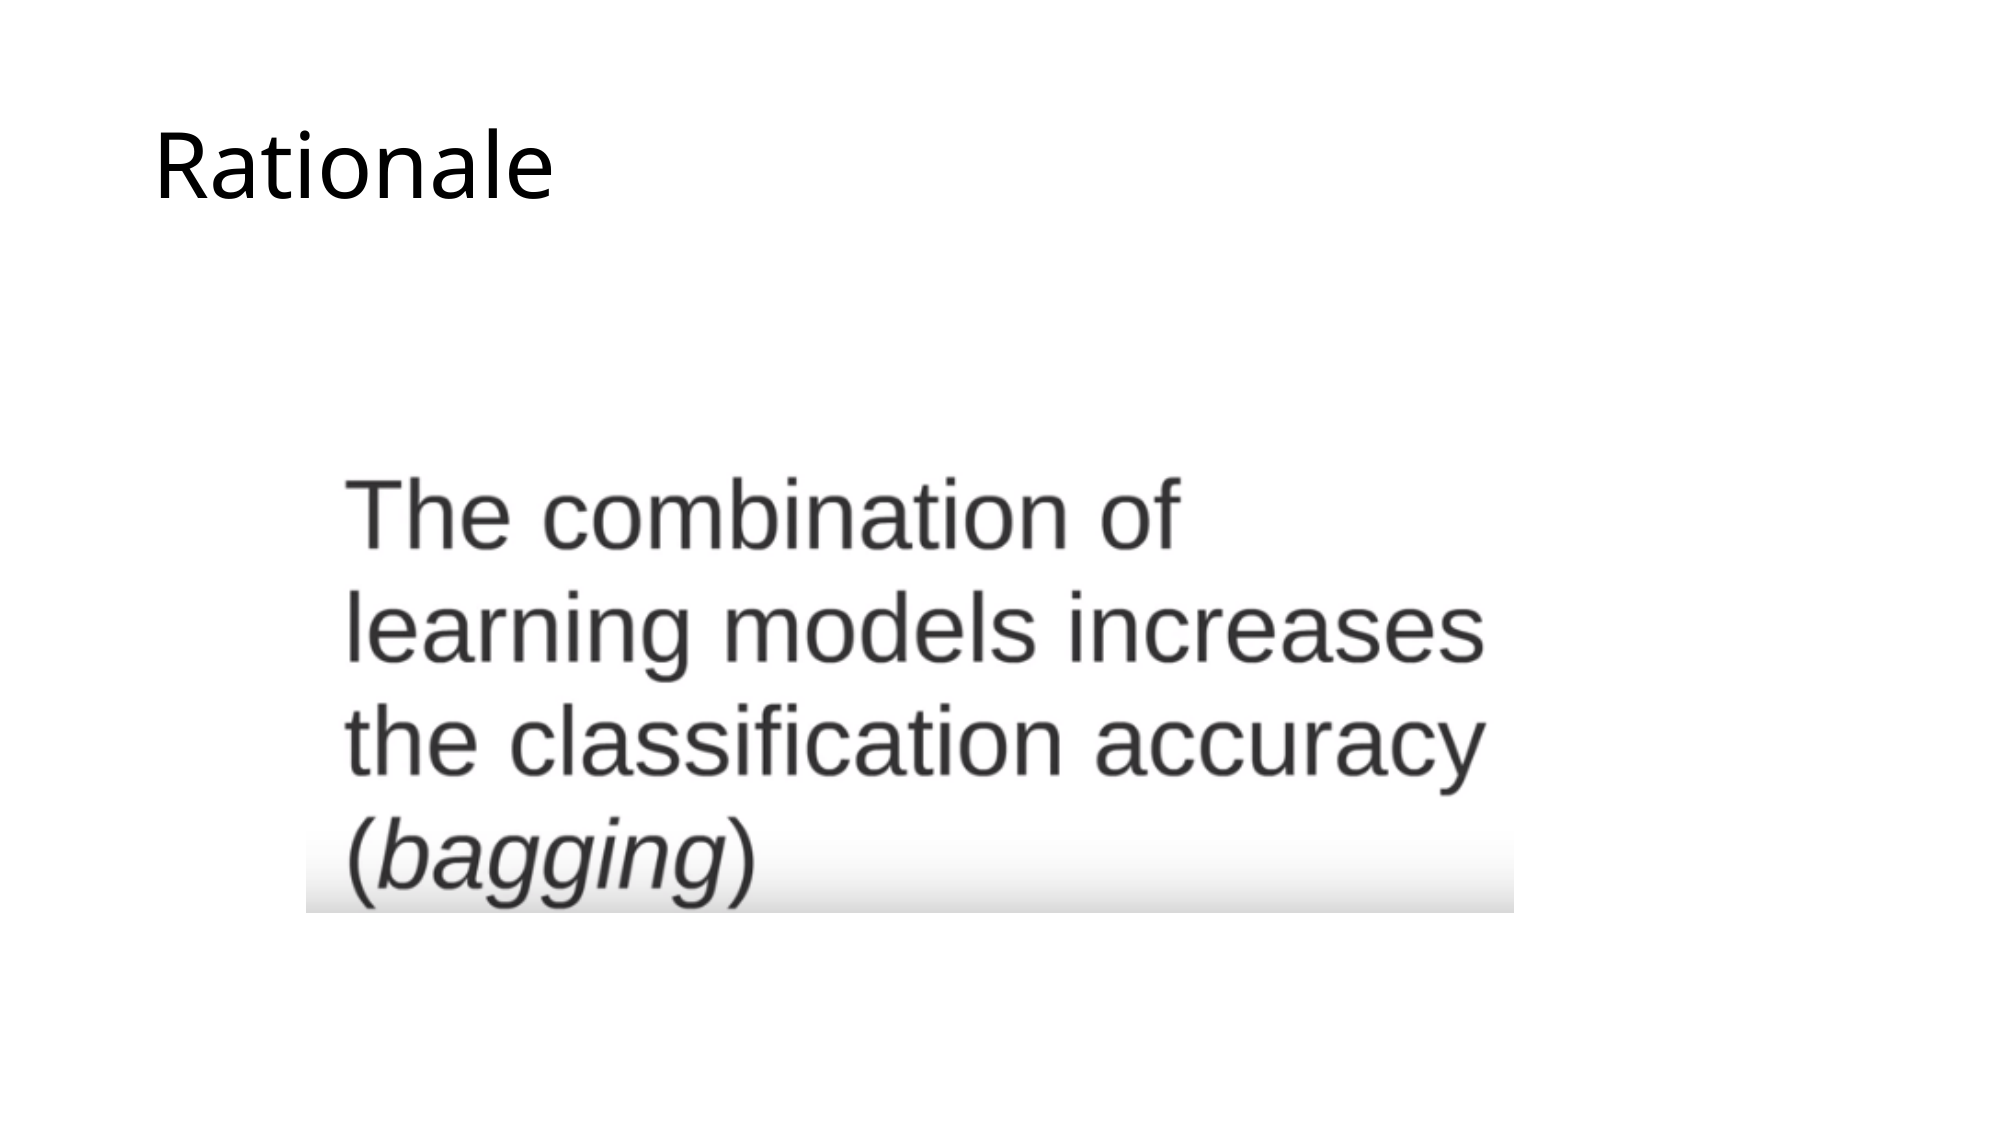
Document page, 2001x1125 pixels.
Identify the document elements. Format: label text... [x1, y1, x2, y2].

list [306, 466, 1514, 913]
title Rationale [137, 59, 1863, 278]
